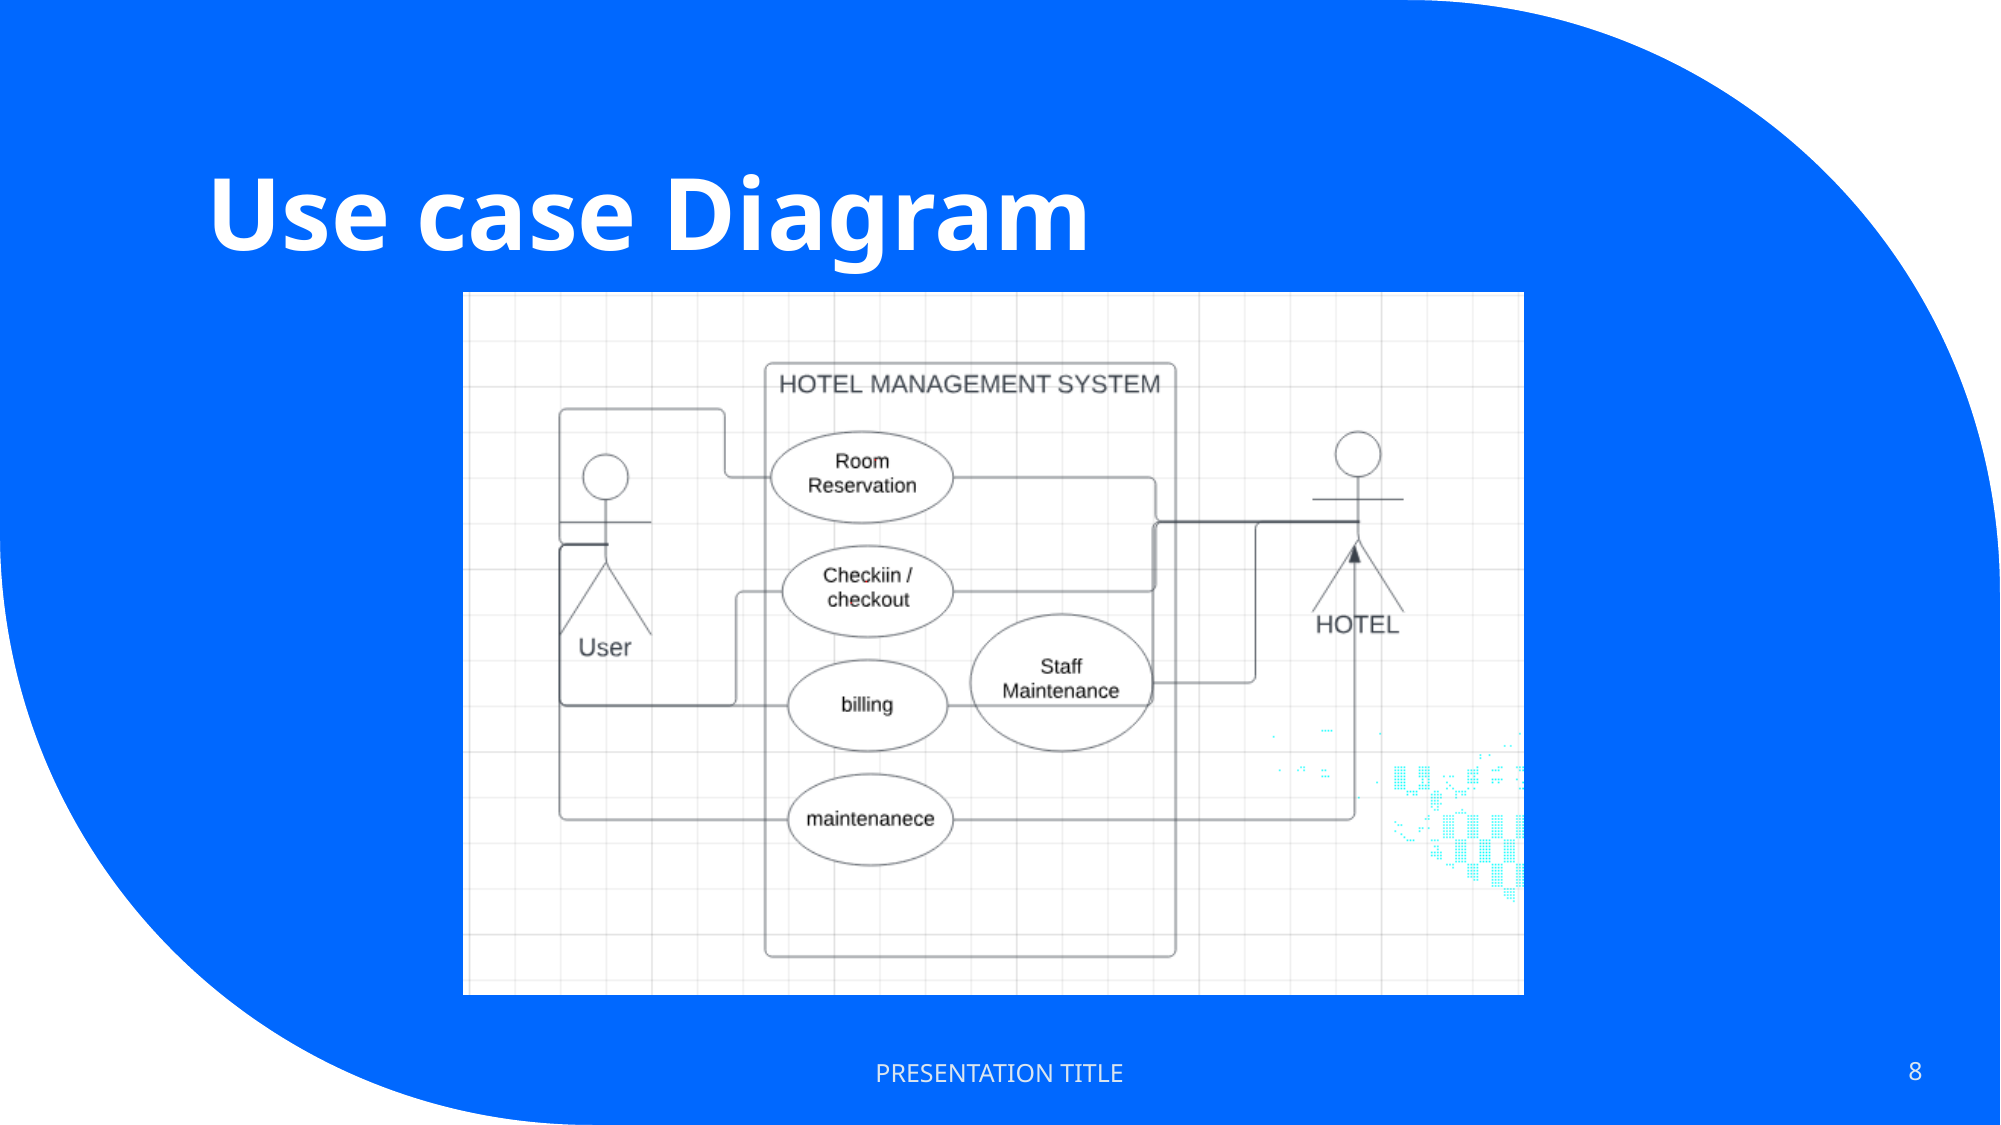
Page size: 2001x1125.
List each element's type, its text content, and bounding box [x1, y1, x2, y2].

picture [463, 292, 1524, 995]
footer PRESENTATION TITLE [662, 1042, 1338, 1103]
slide_number 8 [1665, 1042, 1938, 1103]
title Use case Diagram [191, 0, 1796, 280]
